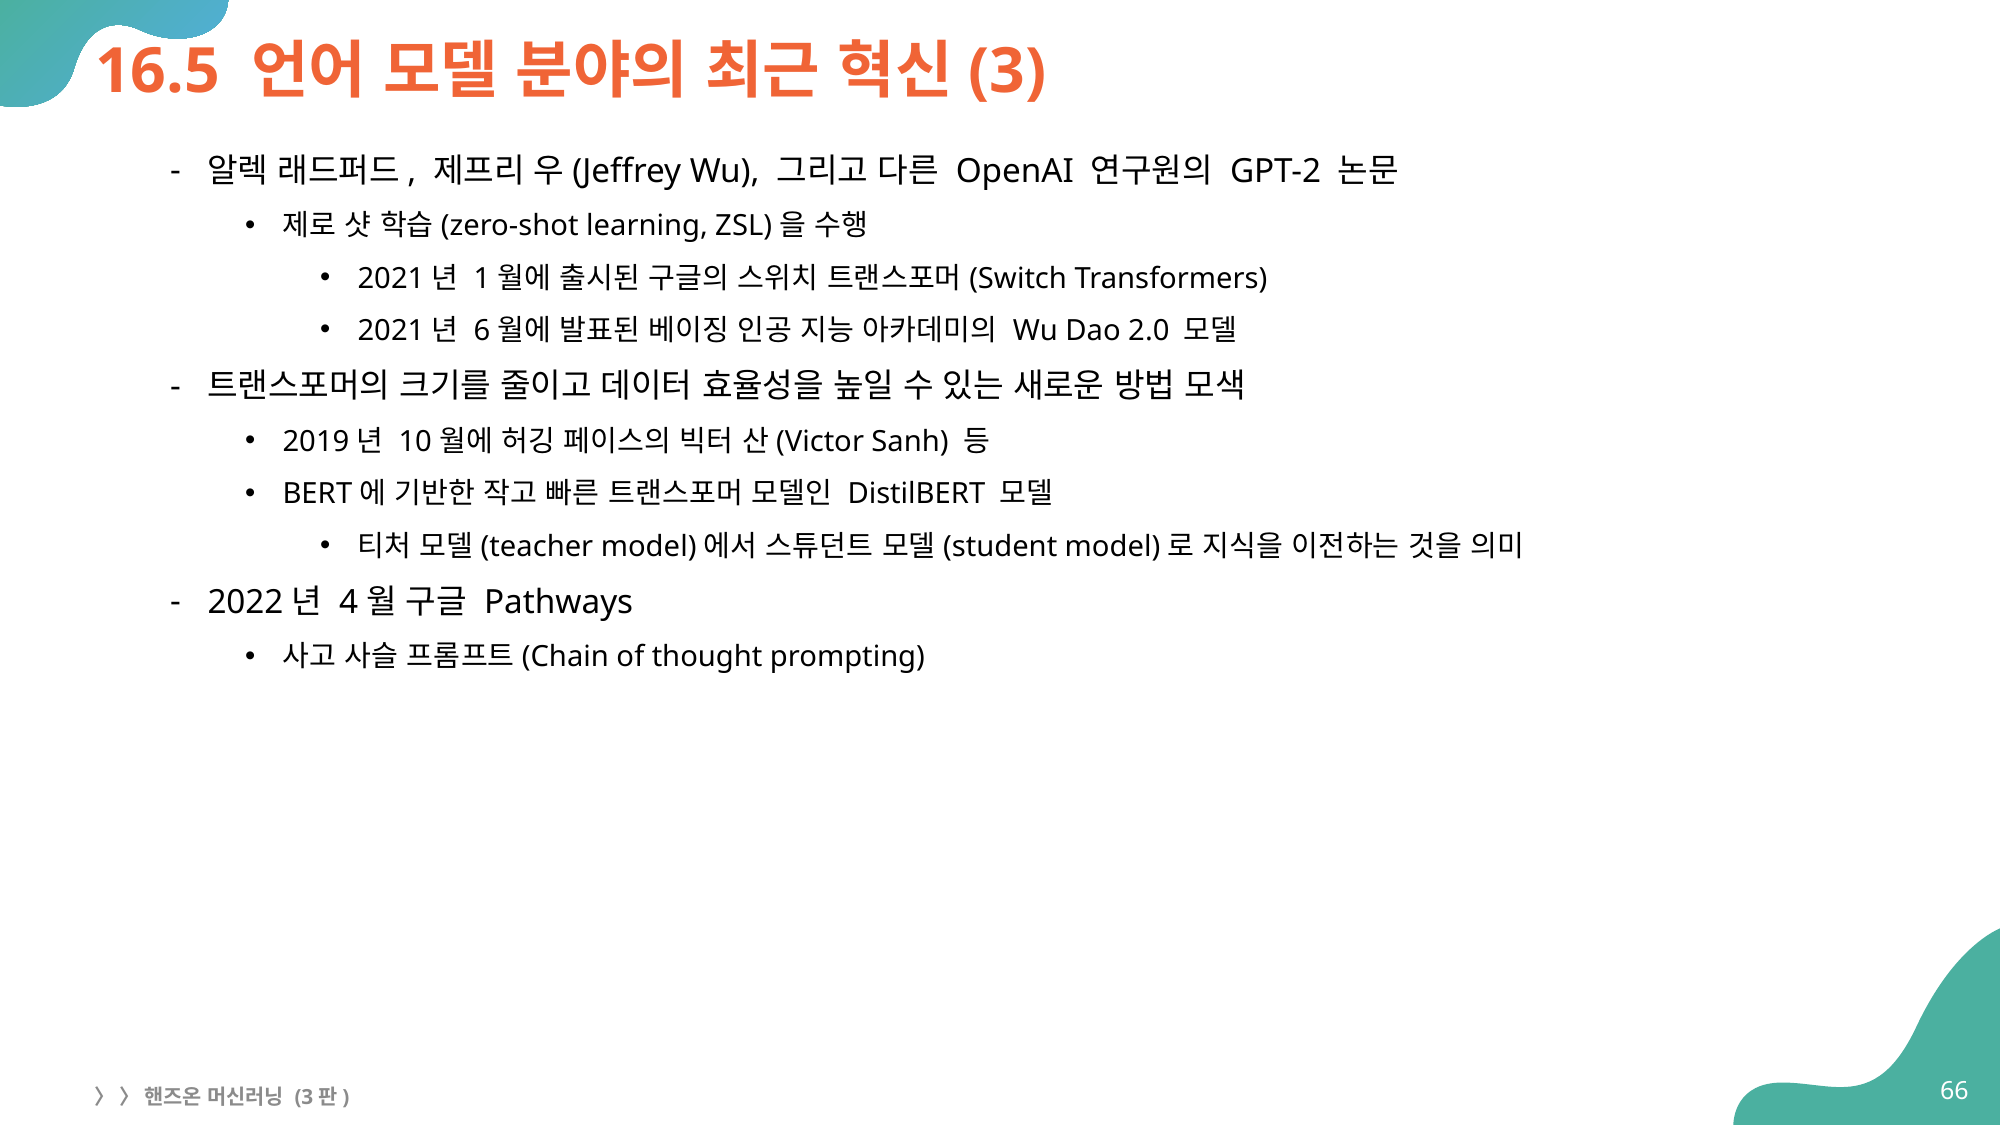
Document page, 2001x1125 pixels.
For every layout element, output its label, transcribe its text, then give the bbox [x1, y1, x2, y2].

list 알렉 래드퍼드, 제프리 우(Jeffrey Wu), 그리고 다른 OpenAI 연구원의 GPT-2 논문 제로 샷 학습(zero-shot learning, ZSL)을 수행 2021년 1월에 출시된 구글의 스위치 트랜스포머(Switch Transformers) 2021년 6월에 발표된 베이징 인공 지능 아카데미의 Wu Dao 2.0 모델 트랜스포머의 크기를 줄이고 데이터 효율성을 높일 수 있는 새로운 방법 모색 2019년 10월에 허깅 페이스의 빅터 산(Victor Sanh) 등 BERT에 기반한 작고 빠른 트랜스포머 모델인 DistilBERT 모델 티처 모델(teacher model)에서 스튜던트 모델(student model)로 지식을 이전하는 것을 의미 2022년 4월 구글 Pathways 사고 사슬 프롬프트(Chain of thought prompting) [79, 133, 1892, 1035]
title 16.5 언어 모델 분야의 최근 혁신(3) [79, 17, 1931, 128]
slide_number 66 [1917, 1061, 1984, 1122]
footer 〉 〉 핸즈온 머신러닝 (3판) [79, 1078, 755, 1114]
